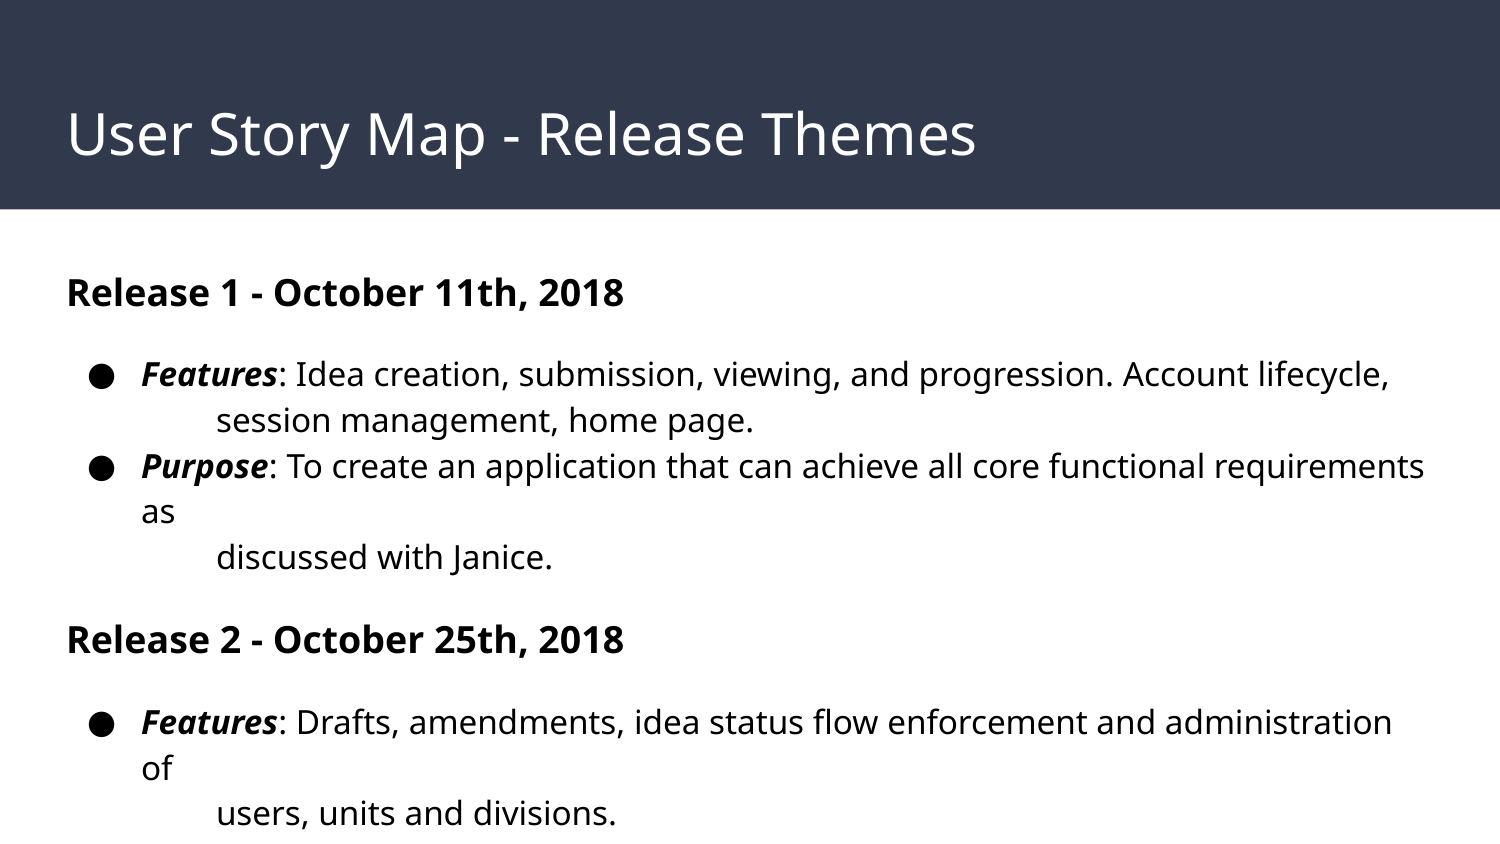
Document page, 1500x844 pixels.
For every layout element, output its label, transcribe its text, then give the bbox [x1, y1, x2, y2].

title User Story Map - Release Themes [51, 82, 1449, 185]
list Release 1 - October 11th, 2018 Features: Idea creation, submission, viewing, and progression. Account lifecycle, session management, home page. Purpose: To create an application that can achieve all core functional requirements as discussed with Janice. Release 2 - October 25th, 2018 Features: Drafts, amendments, idea status flow enforcement and administration of users, units and divisions. Purpose: To provide more flexibility for the user and promote further levels of collaboration between team members using the software. [51, 247, 1443, 837]
